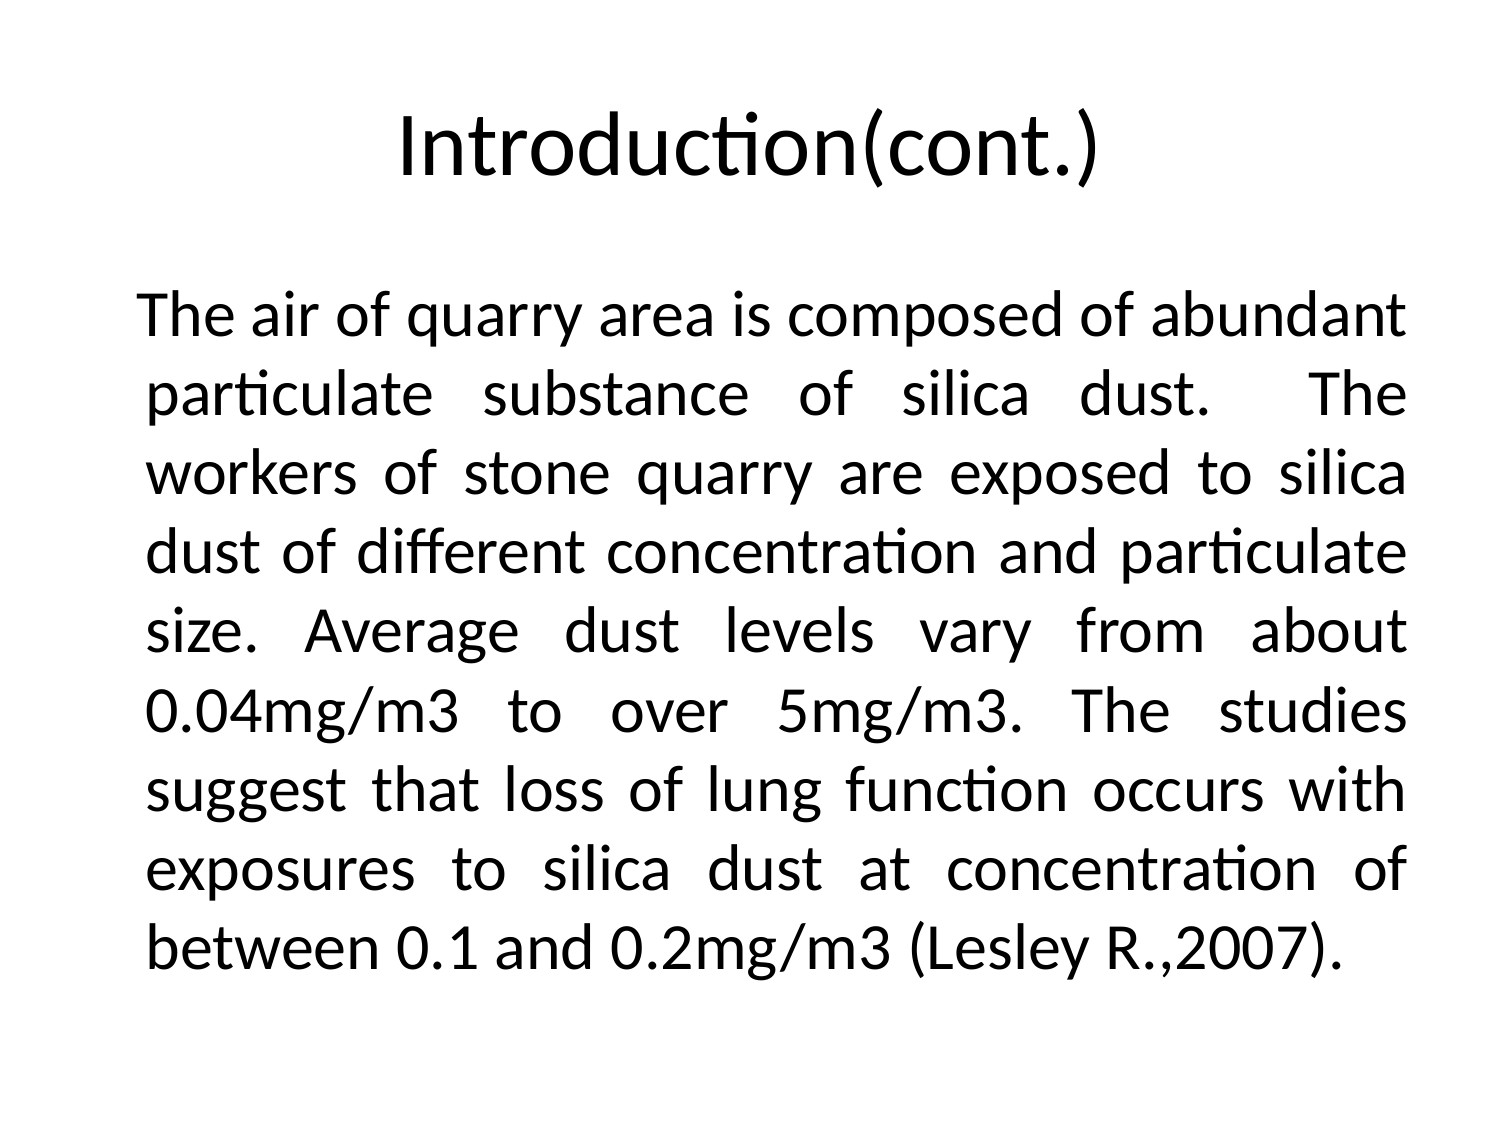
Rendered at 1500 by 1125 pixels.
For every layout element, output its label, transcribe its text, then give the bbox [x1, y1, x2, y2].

list The air of quarry area is composed of abundant particulate substance of silica dust. The workers of stone quarry are exposed to silica dust of different concentration and particulate size. Average dust levels vary from about 0.04mg/m3 to over 5mg/m3. The studies suggest that loss of lung function occurs with exposures to silica dust at concentration of between 0.1 and 0.2mg/m3 (Lesley R.,2007). [75, 262, 1425, 1005]
title Introduction(cont.) [75, 45, 1425, 233]
